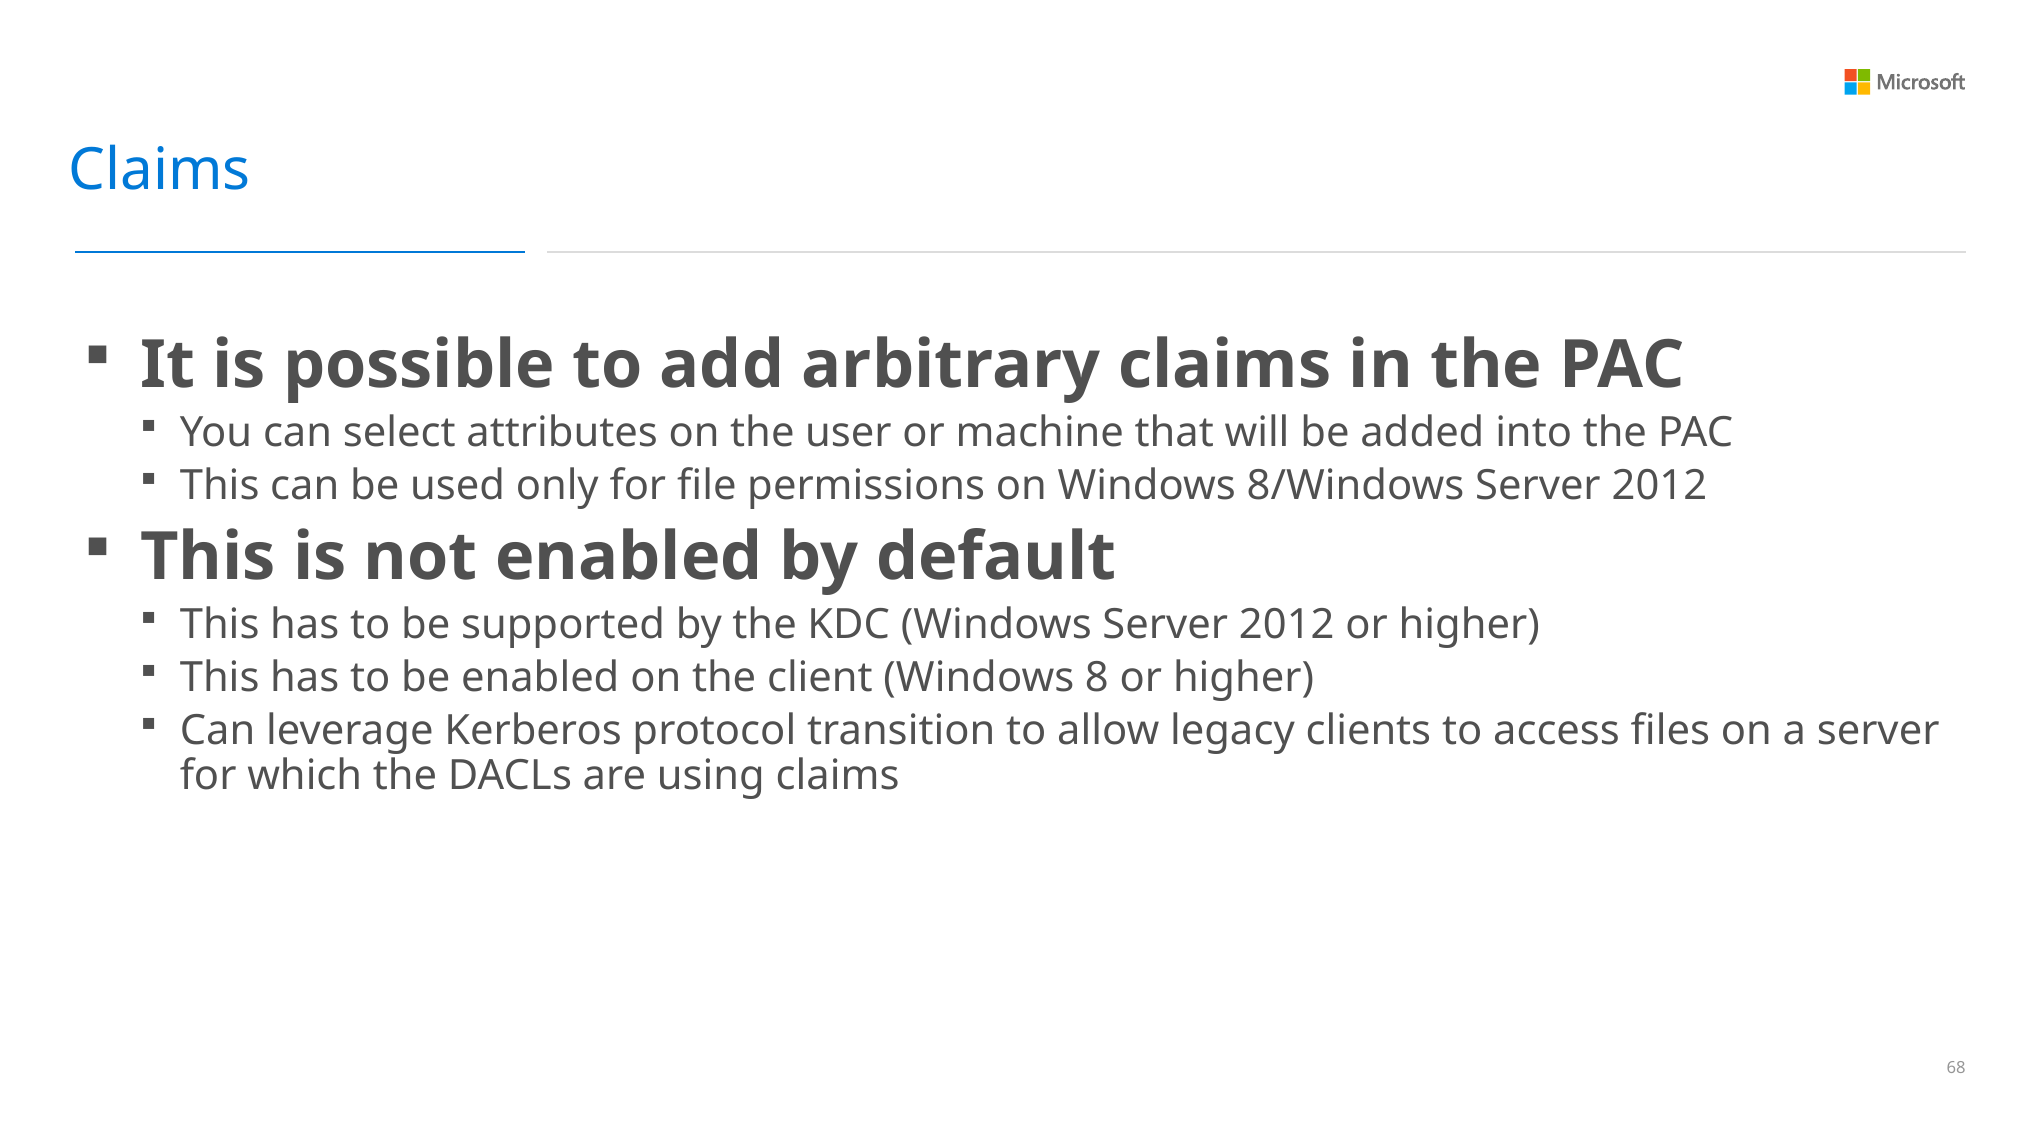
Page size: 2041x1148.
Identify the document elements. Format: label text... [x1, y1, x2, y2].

slide_number 67 [1904, 1058, 1966, 1077]
list Claims [45, 120, 1968, 200]
text_box It is possible to add arbitrary claims in the PAC You can select attributes on the user or machine that will be added into the PAC This can be used only for file permissions on Windows 8/Windows Server 2012 This is not enabled by default This has to be supported by the KDC (Windows Server 2012 or higher) This has to be enabled on the client (Windows 8 or higher) Can leverage Kerberos protocol transition to allow legacy clients to access files on a server for which the DACLs are using claims [60, 315, 2010, 996]
